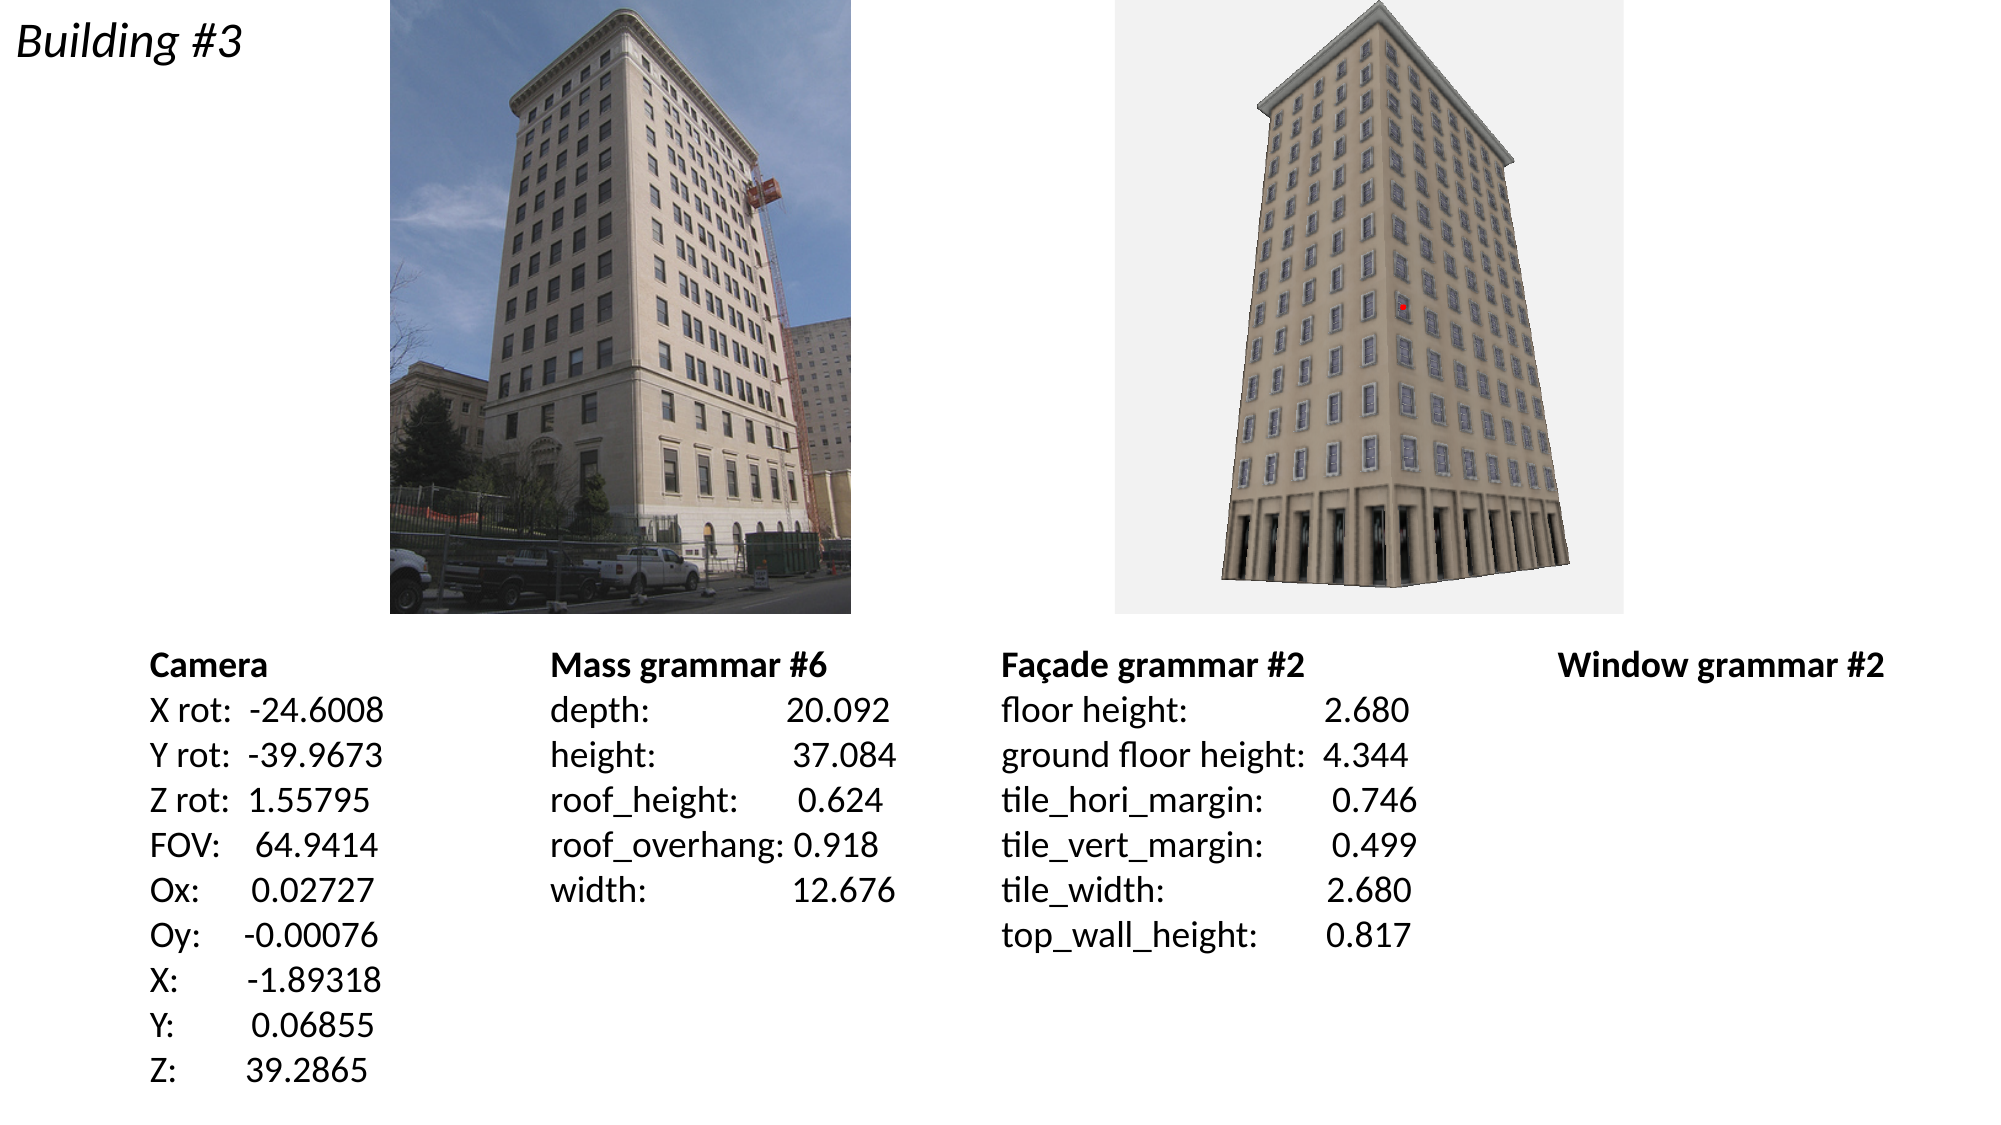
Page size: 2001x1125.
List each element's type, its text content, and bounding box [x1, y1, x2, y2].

picture [390, 0, 851, 614]
picture [1114, 0, 1624, 614]
text_box Mass grammar #6 depth: 20.092 height: 37.084 roof_height: 0.624 roof_overhang: 0.918 width: 12.676 [535, 632, 913, 918]
text_box Window grammar #2 [1542, 632, 1901, 693]
text_box Façade grammar #2 floor height: 2.680 ground floor height: 4.344 tile_hori_margin: 0.746 tile_vert_margin: 0.499 tile_width: 2.680 top_wall_height: 0.817 [986, 632, 1434, 963]
text_box Camera X rot: -24.6008 Y rot: -39.9673 Z rot: 1.55795 FOV: 64.9414 Ox: 0.02727 Oy: -0.00076 X: -1.89318 Y: 0.06855 Z: 39.2865 [135, 632, 400, 1098]
text_box Building #3 [0, 0, 257, 75]
